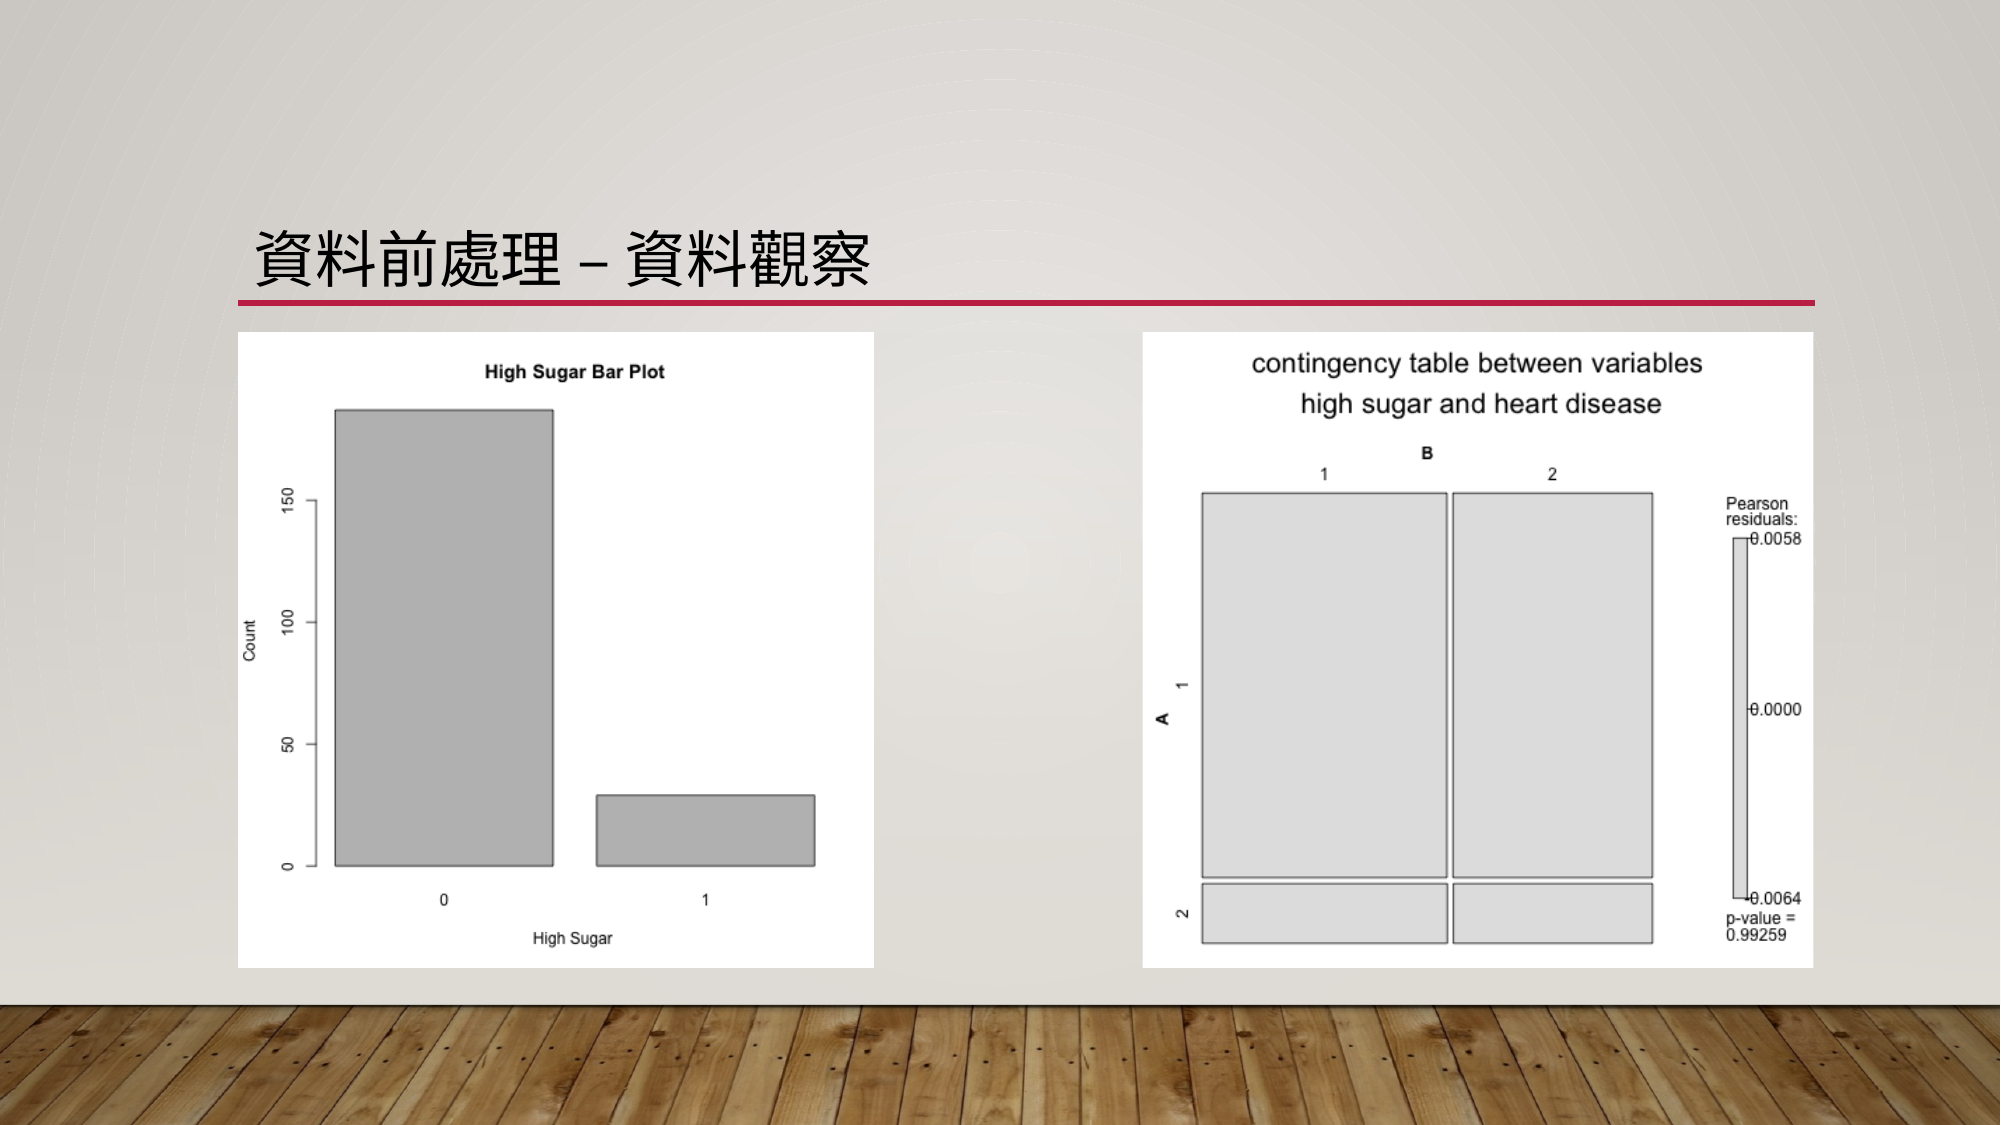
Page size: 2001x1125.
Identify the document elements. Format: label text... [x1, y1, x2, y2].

picture [1142, 332, 1814, 969]
picture [0, 1005, 2000, 1125]
title 資料前處理 – 資料觀察 [238, 221, 1814, 305]
picture [237, 332, 874, 969]
